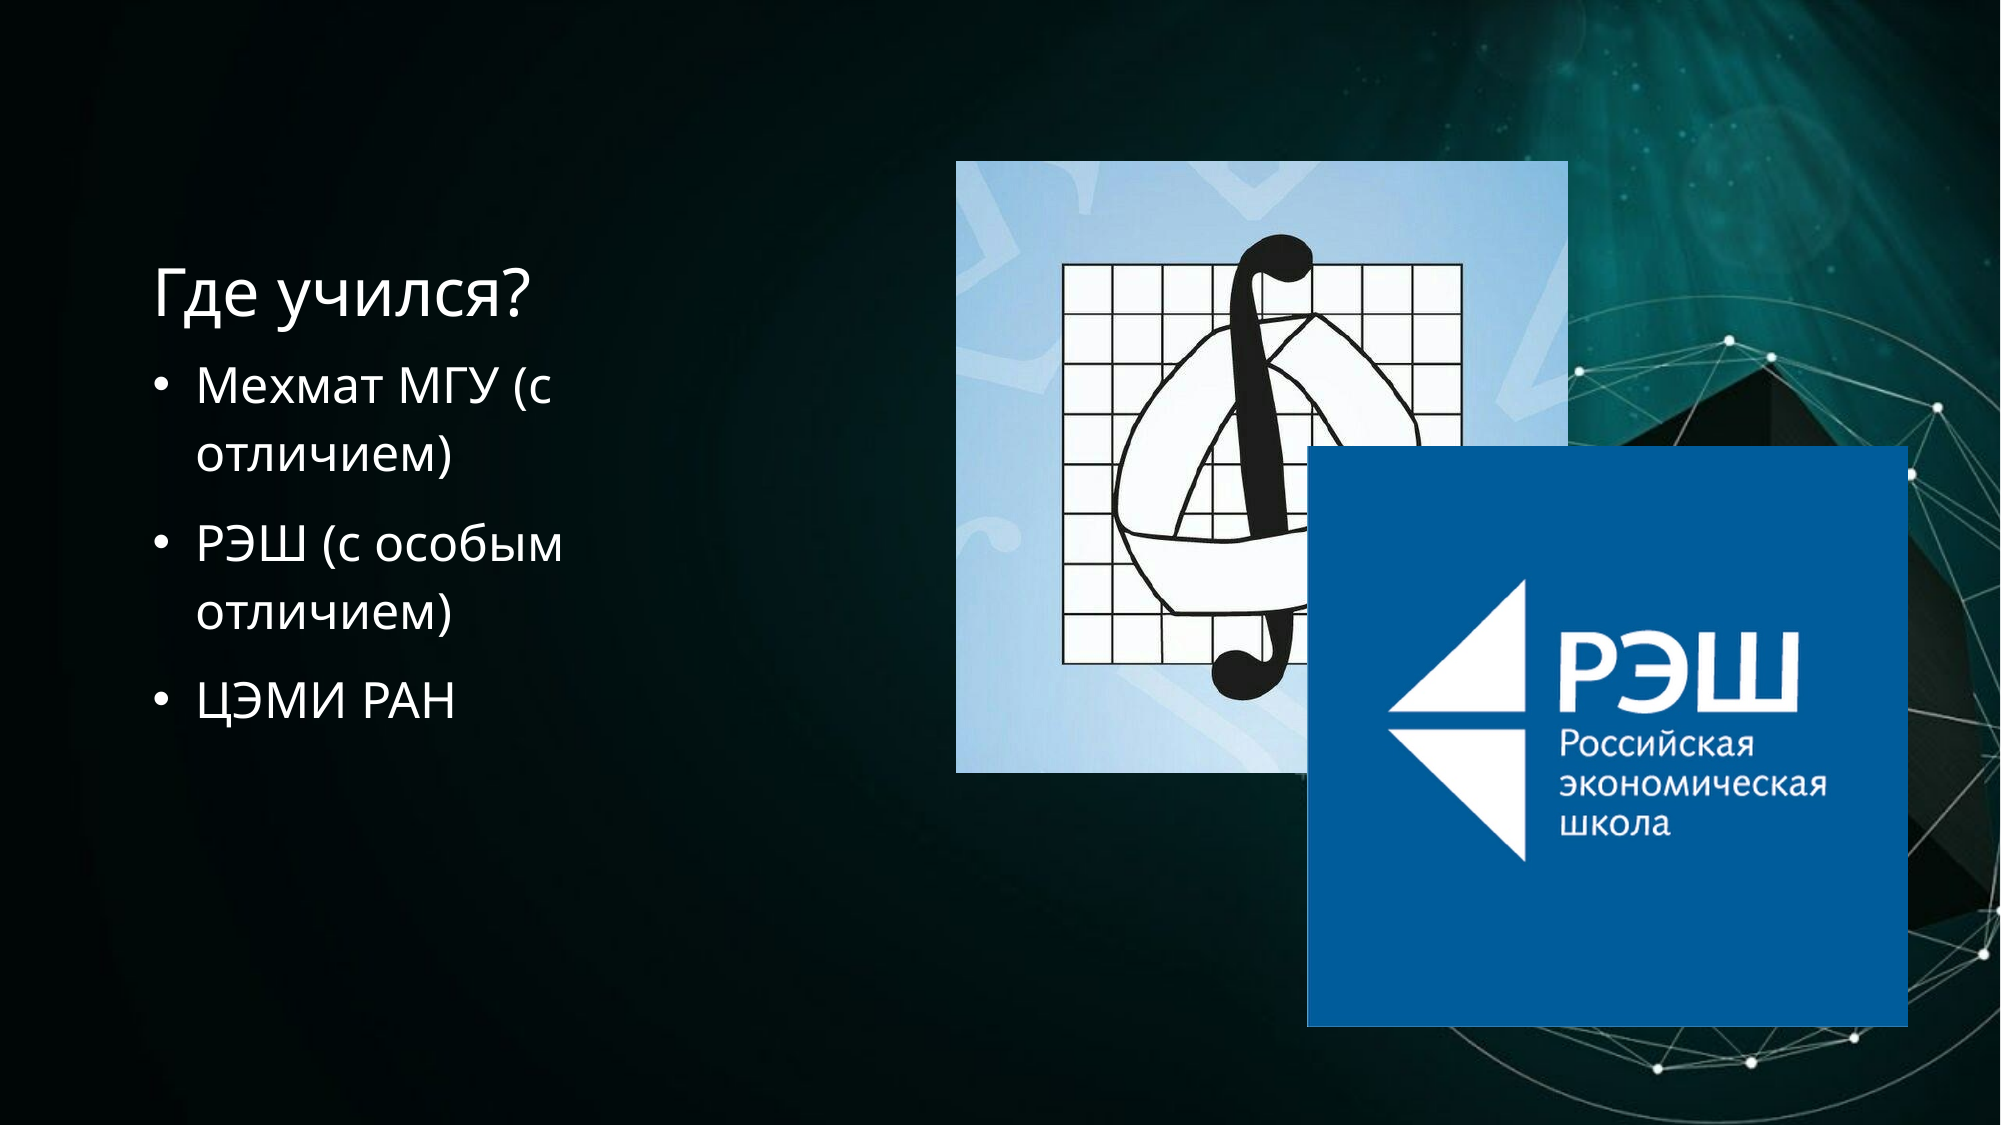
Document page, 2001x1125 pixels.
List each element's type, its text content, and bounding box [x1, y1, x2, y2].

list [956, 161, 1568, 773]
list Мехмат МГУ (с отличием) РЭШ (с особым отличием) ЦЭМИ РАН [137, 337, 783, 963]
picture [0, 0, 2001, 1125]
title Где учился? [137, 75, 783, 337]
